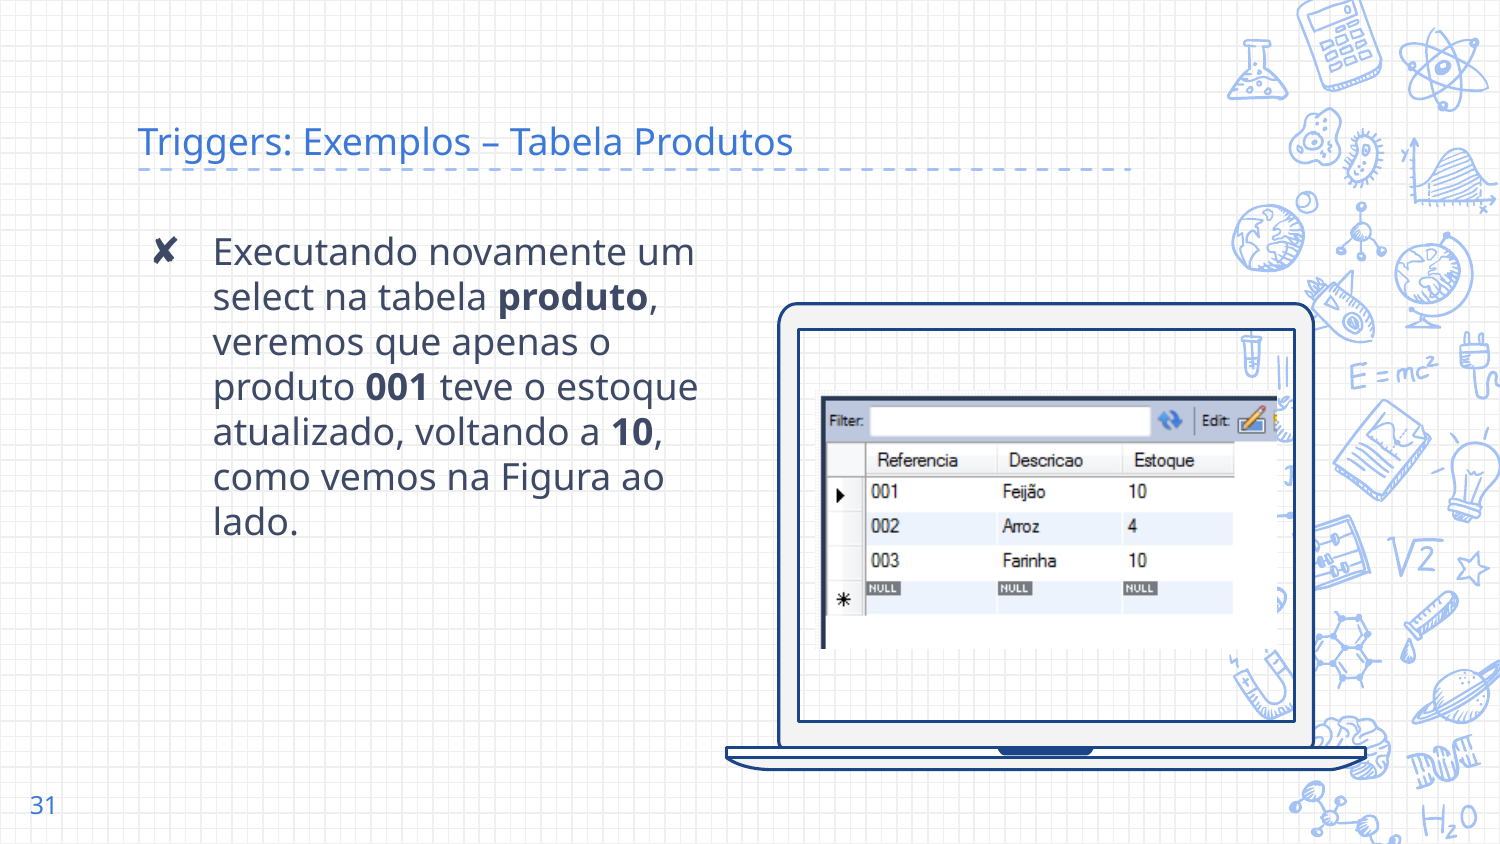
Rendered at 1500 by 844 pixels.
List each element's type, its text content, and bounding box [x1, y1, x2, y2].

title Triggers: Exemplos – Tabela Produtos [122, 36, 1130, 178]
picture [815, 390, 1277, 649]
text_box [726, 303, 1367, 770]
slide_number 31 [14, 774, 105, 840]
list Executando novamente um select na tabela produto, veremos que apenas o produto 001 teve o estoque atualizado, voltando a 10, como vemos na Figura ao lado. [122, 212, 727, 806]
